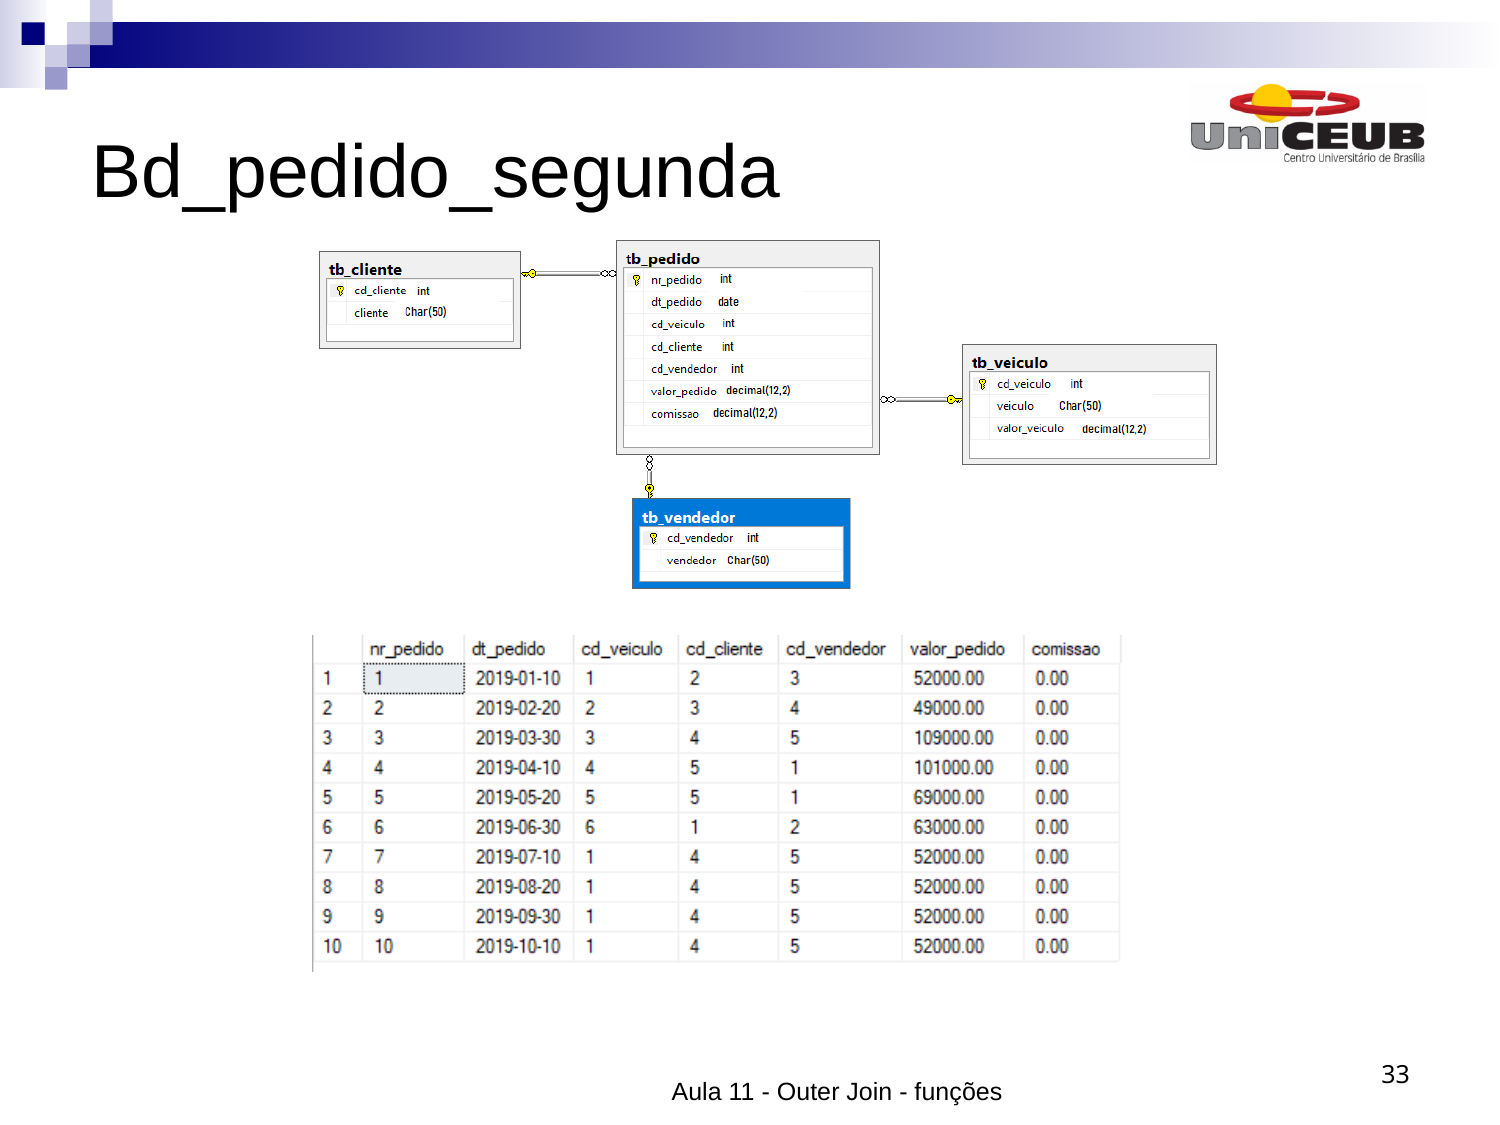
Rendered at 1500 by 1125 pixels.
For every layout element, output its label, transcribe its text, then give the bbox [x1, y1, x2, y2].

title Bd_pedido_segunda [76, 54, 843, 280]
text_box ‹#› [1074, 1024, 1425, 1100]
picture [1189, 81, 1426, 164]
picture [311, 223, 1230, 595]
picture [311, 635, 1136, 972]
footer Aula 11 - Outer Join - funções [600, 1037, 1075, 1113]
